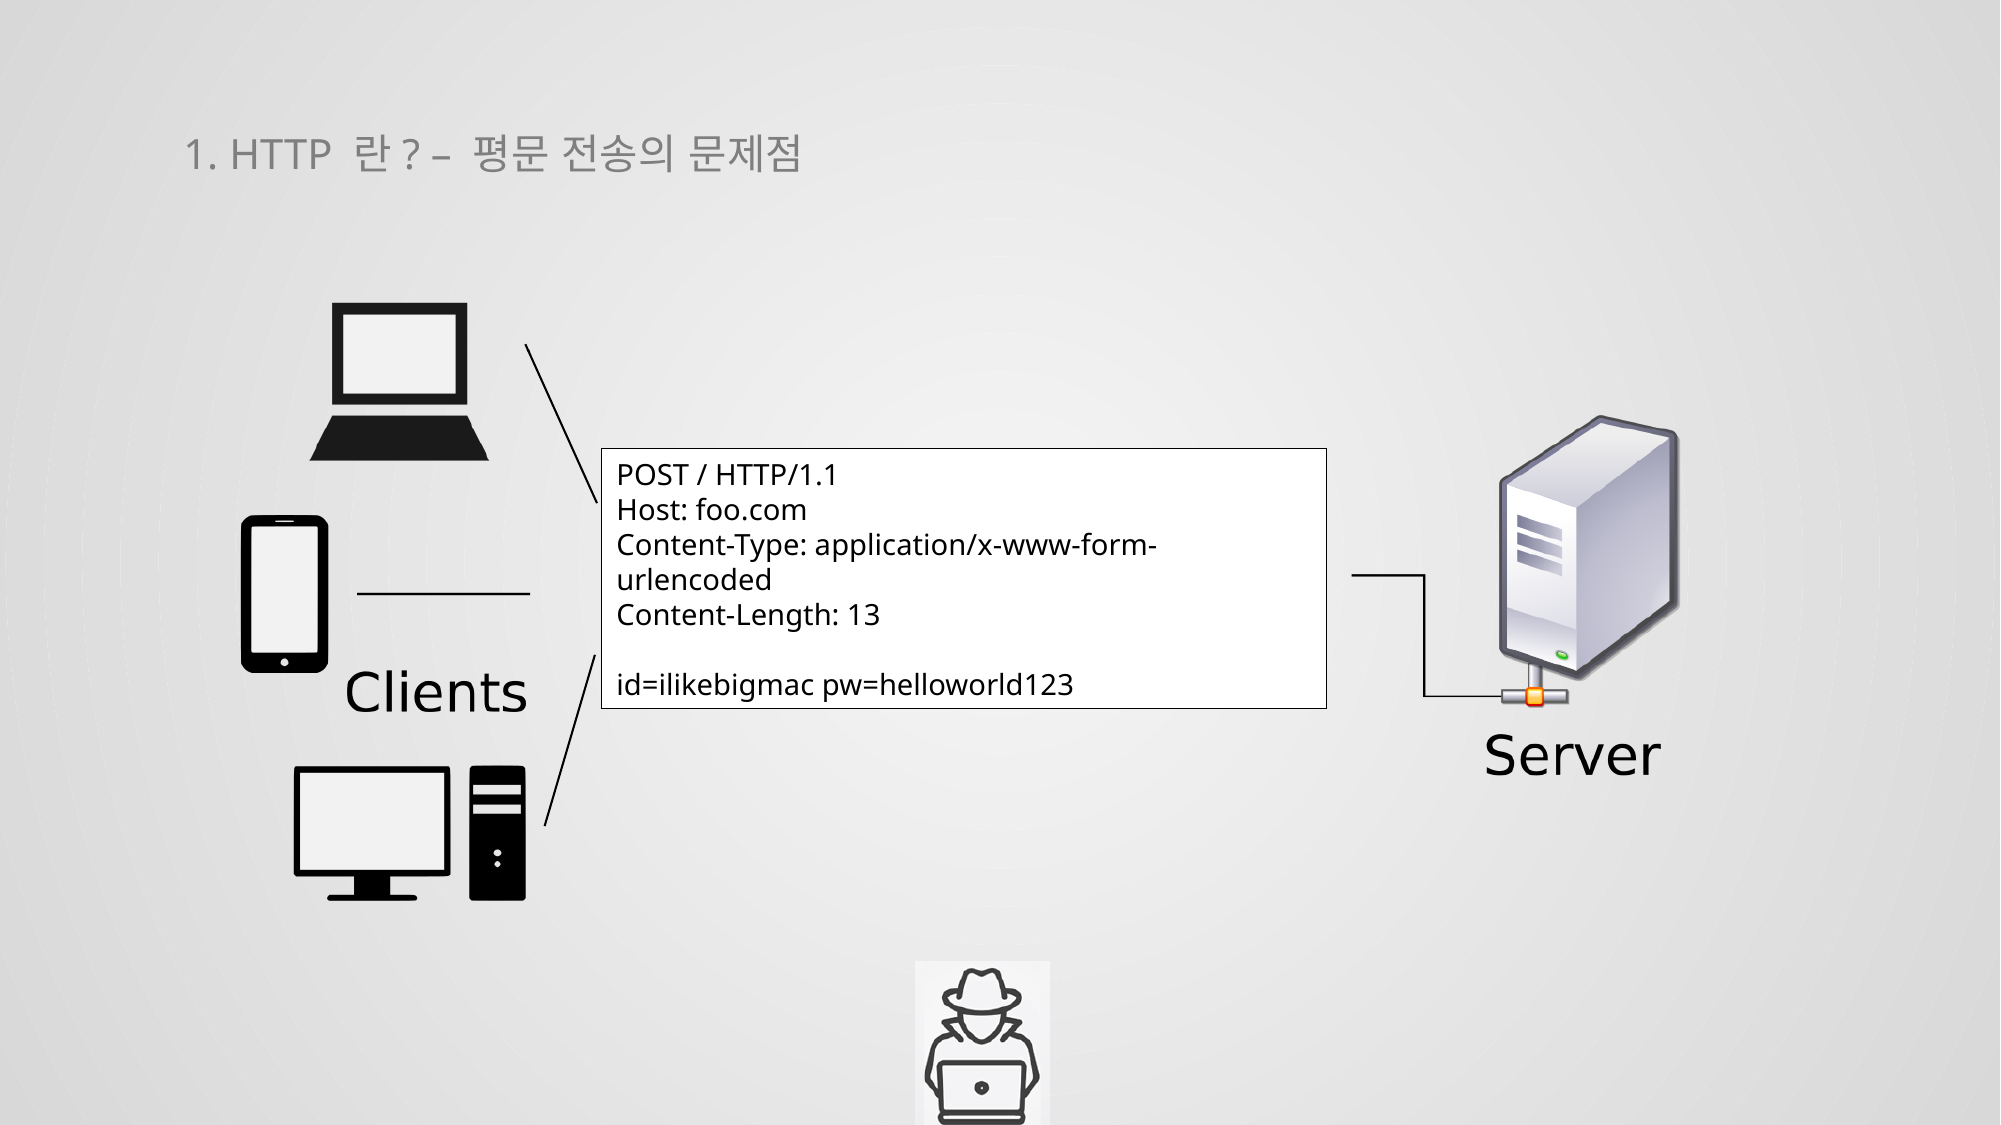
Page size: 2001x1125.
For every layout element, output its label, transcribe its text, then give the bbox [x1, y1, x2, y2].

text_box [544, 654, 596, 827]
picture [1345, 224, 1729, 901]
text_box POST / HTTP/1.1 Host: foo.com Content-Type: application/x-www-form-urlencoded Content-Length: 13 id=ilikebigmac pw=helloworld123 [601, 448, 1327, 709]
text_box 1. HTTP 란? – 평문 전송의 문제점 [168, 119, 1105, 211]
picture [147, 255, 531, 932]
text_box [525, 343, 598, 504]
picture [915, 960, 1051, 1125]
